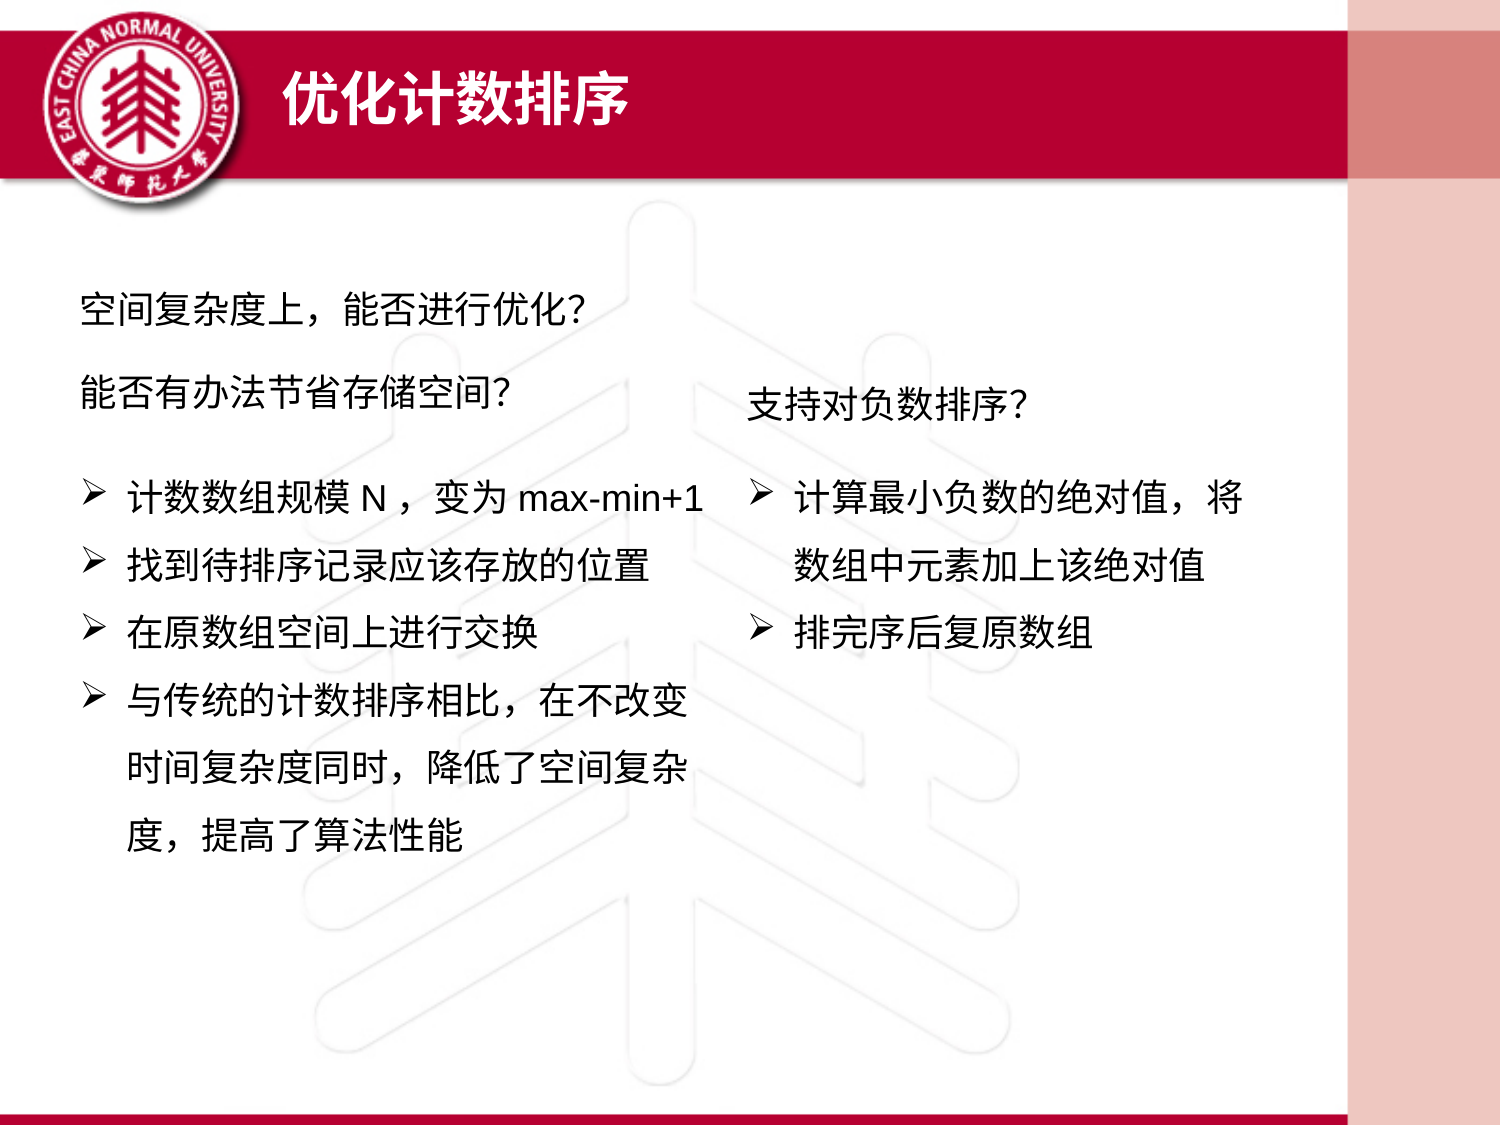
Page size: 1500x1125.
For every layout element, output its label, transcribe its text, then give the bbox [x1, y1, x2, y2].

text_box 支持对负数排序？ [732, 373, 1062, 434]
text_box 能否有办法节省存储空间？ [65, 361, 545, 422]
text_box 计数数组规模N，变为max-min+1 找到待排序记录应该存放的位置 在原数组空间上进行交换 与传统的计数排序相比，在不改变时间复杂度同时，降低了空间复杂度，提高了算法性能 [64, 444, 732, 865]
picture [0, 0, 1500, 1125]
text_box 计算最小负数的绝对值，将数组中元素加上该绝对值 排完序后复原数组 [732, 444, 1271, 707]
text_box 空间复杂度上，能否进行优化？ [65, 278, 620, 339]
text_box 优化计数排序 [266, 54, 646, 140]
